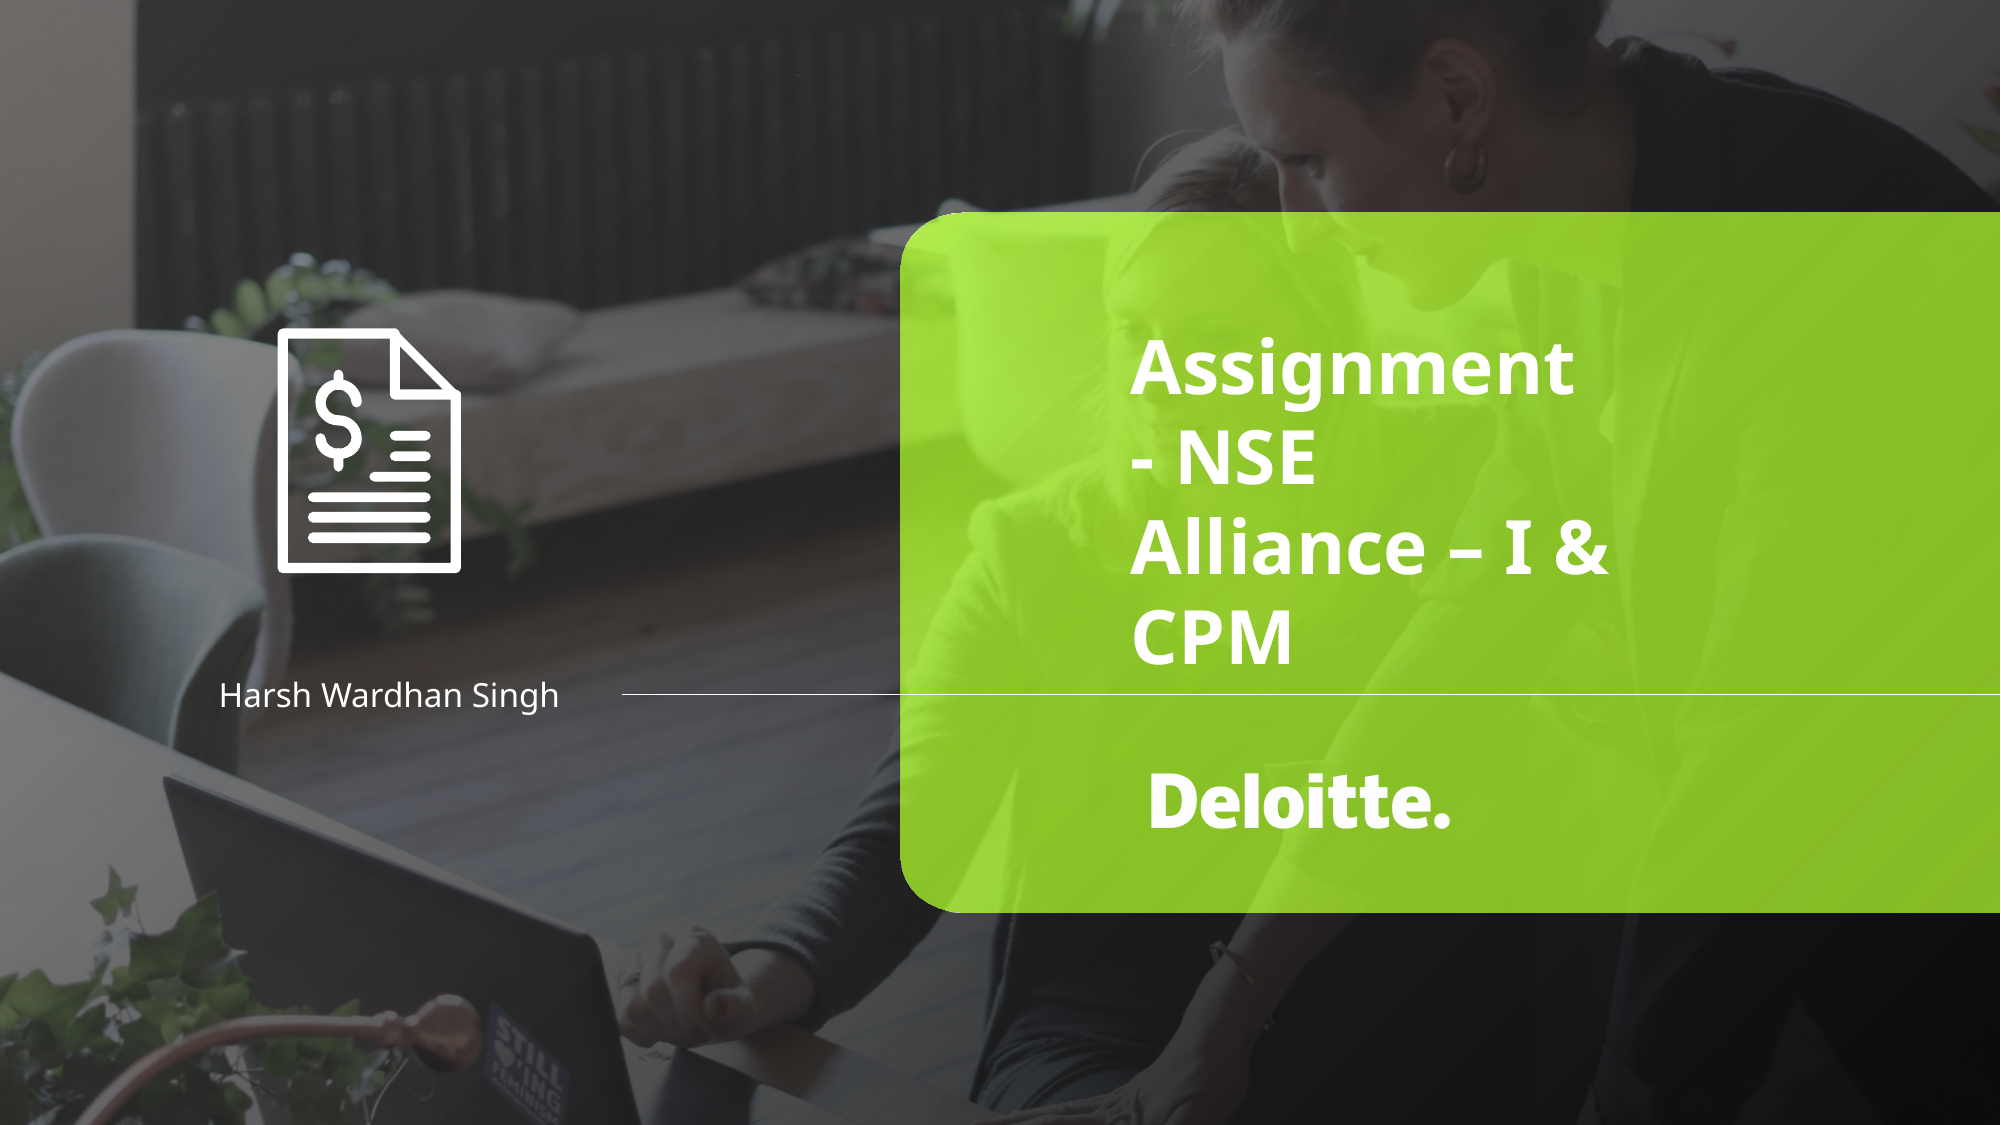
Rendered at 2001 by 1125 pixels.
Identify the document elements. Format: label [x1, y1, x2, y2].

picture [0, 0, 2000, 1125]
text_box [277, 328, 461, 574]
